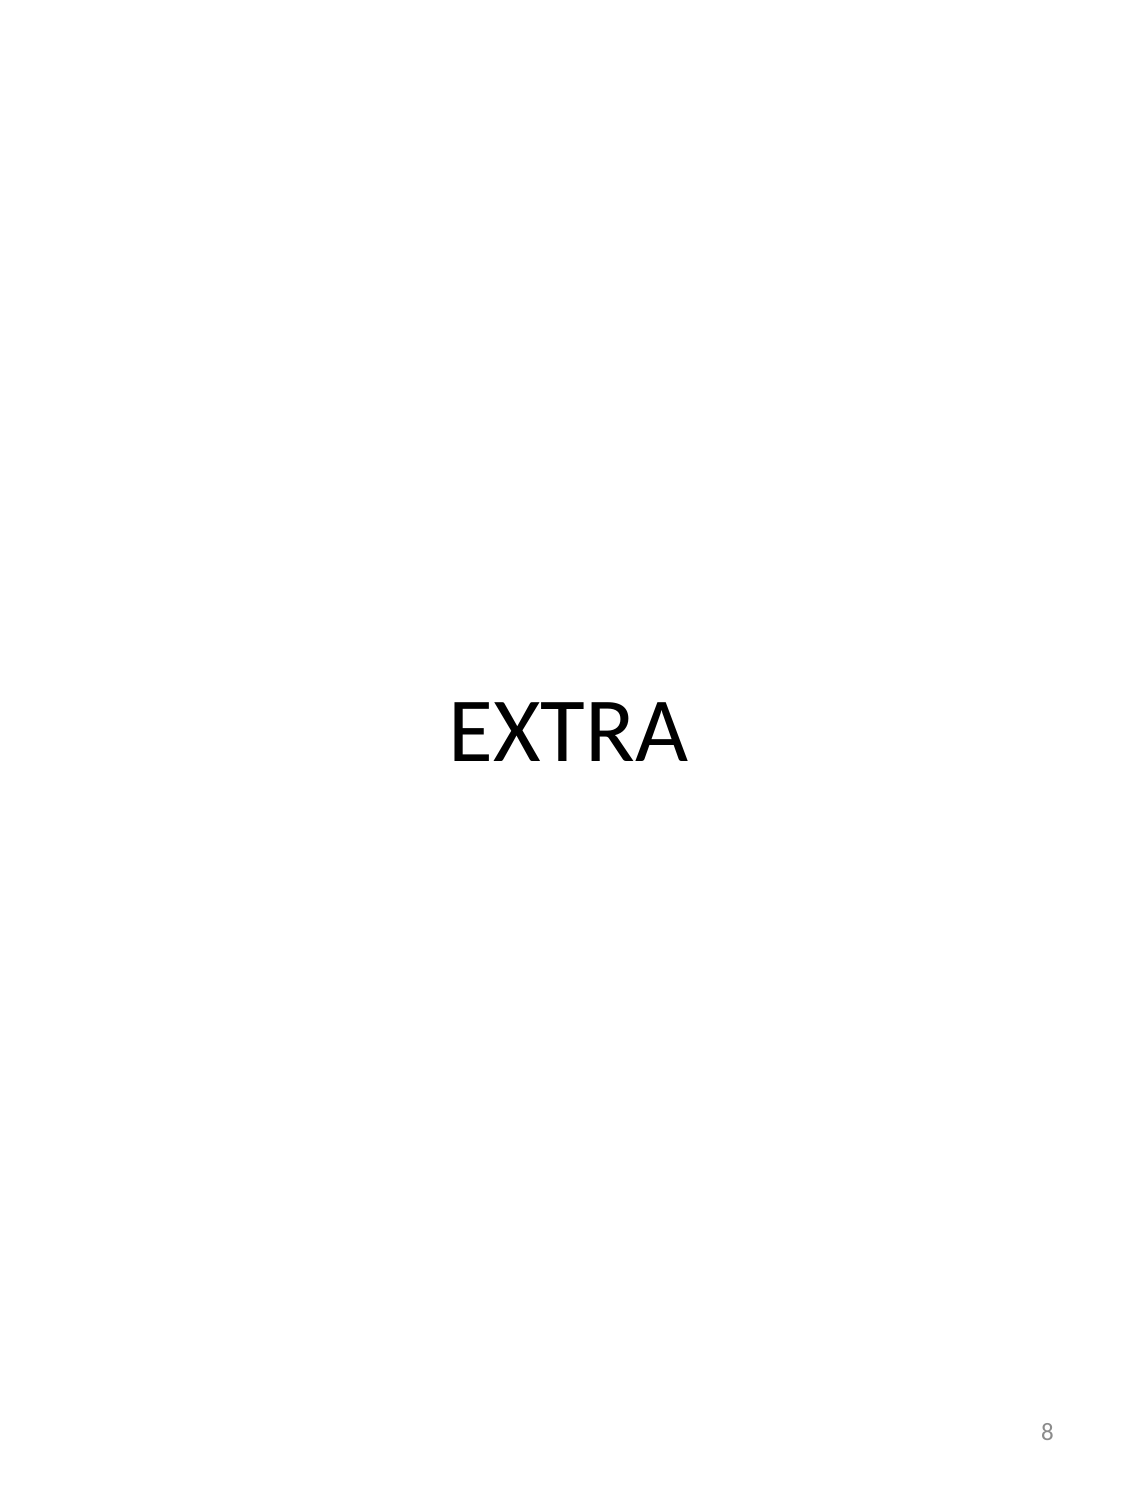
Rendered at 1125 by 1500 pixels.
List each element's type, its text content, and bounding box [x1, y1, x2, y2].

slide_number 8 [806, 1390, 1069, 1471]
title EXTRA [62, 599, 1075, 850]
